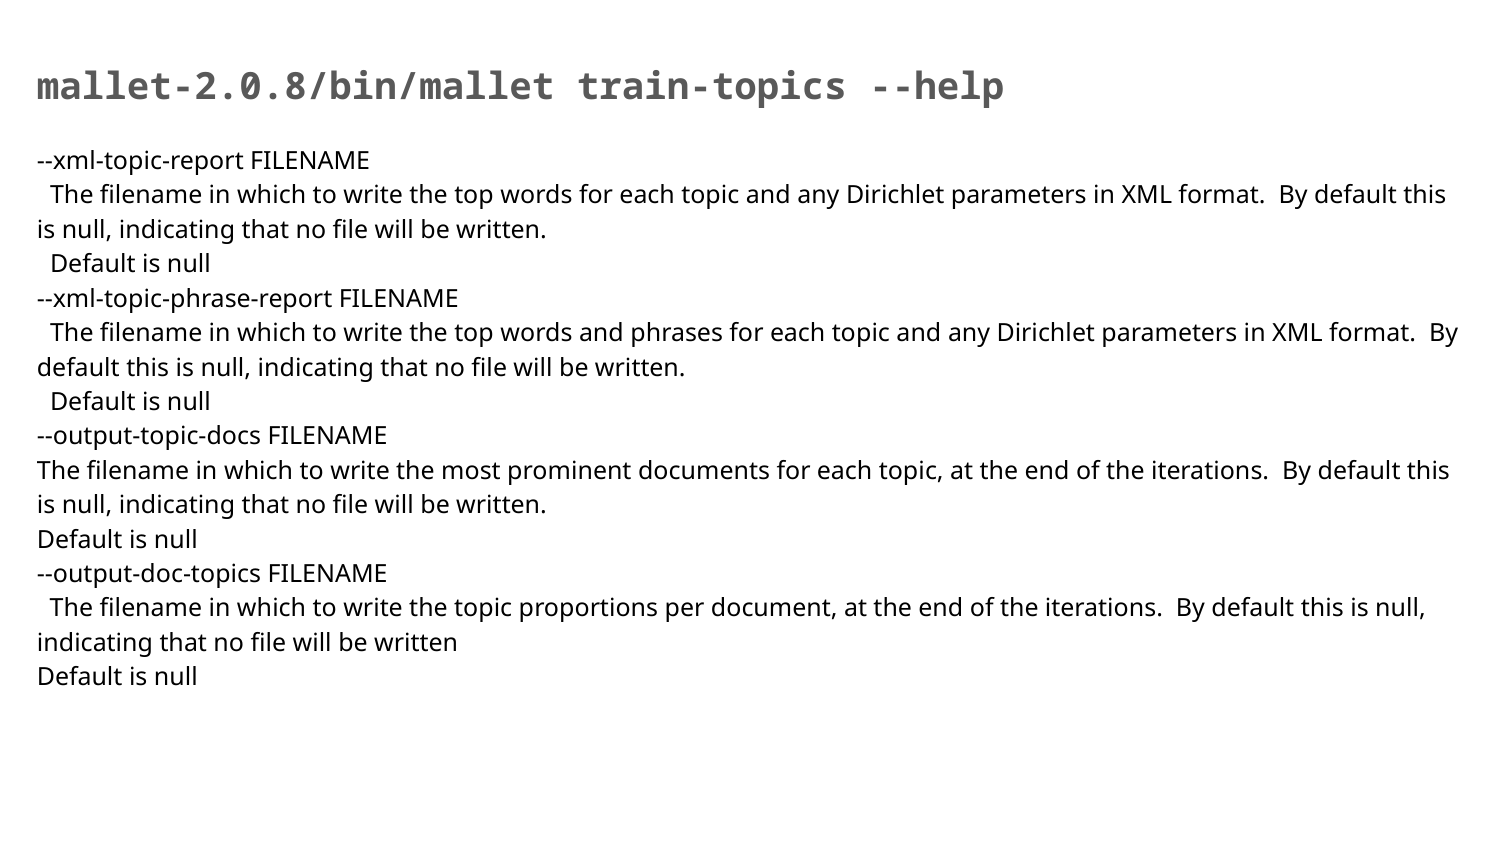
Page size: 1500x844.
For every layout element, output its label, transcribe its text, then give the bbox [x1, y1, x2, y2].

list mallet-2.0.8/bin/mallet train-topics --help --xml-topic-report FILENAME The filename in which to write the top words for each topic and any Dirichlet parameters in XML format. By default this is null, indicating that no file will be written. Default is null --xml-topic-phrase-report FILENAME The filename in which to write the top words and phrases for each topic and any Dirichlet parameters in XML format. By default this is null, indicating that no file will be written. Default is null --output-topic-docs FILENAME The filename in which to write the most prominent documents for each topic, at the end of the iterations. By default this is null, indicating that no file will be written. Default is null --output-doc-topics FILENAME The filename in which to write the topic proportions per document, at the end of the iterations. By default this is null, indicating that no file will be written Default is null [21, 39, 1479, 804]
